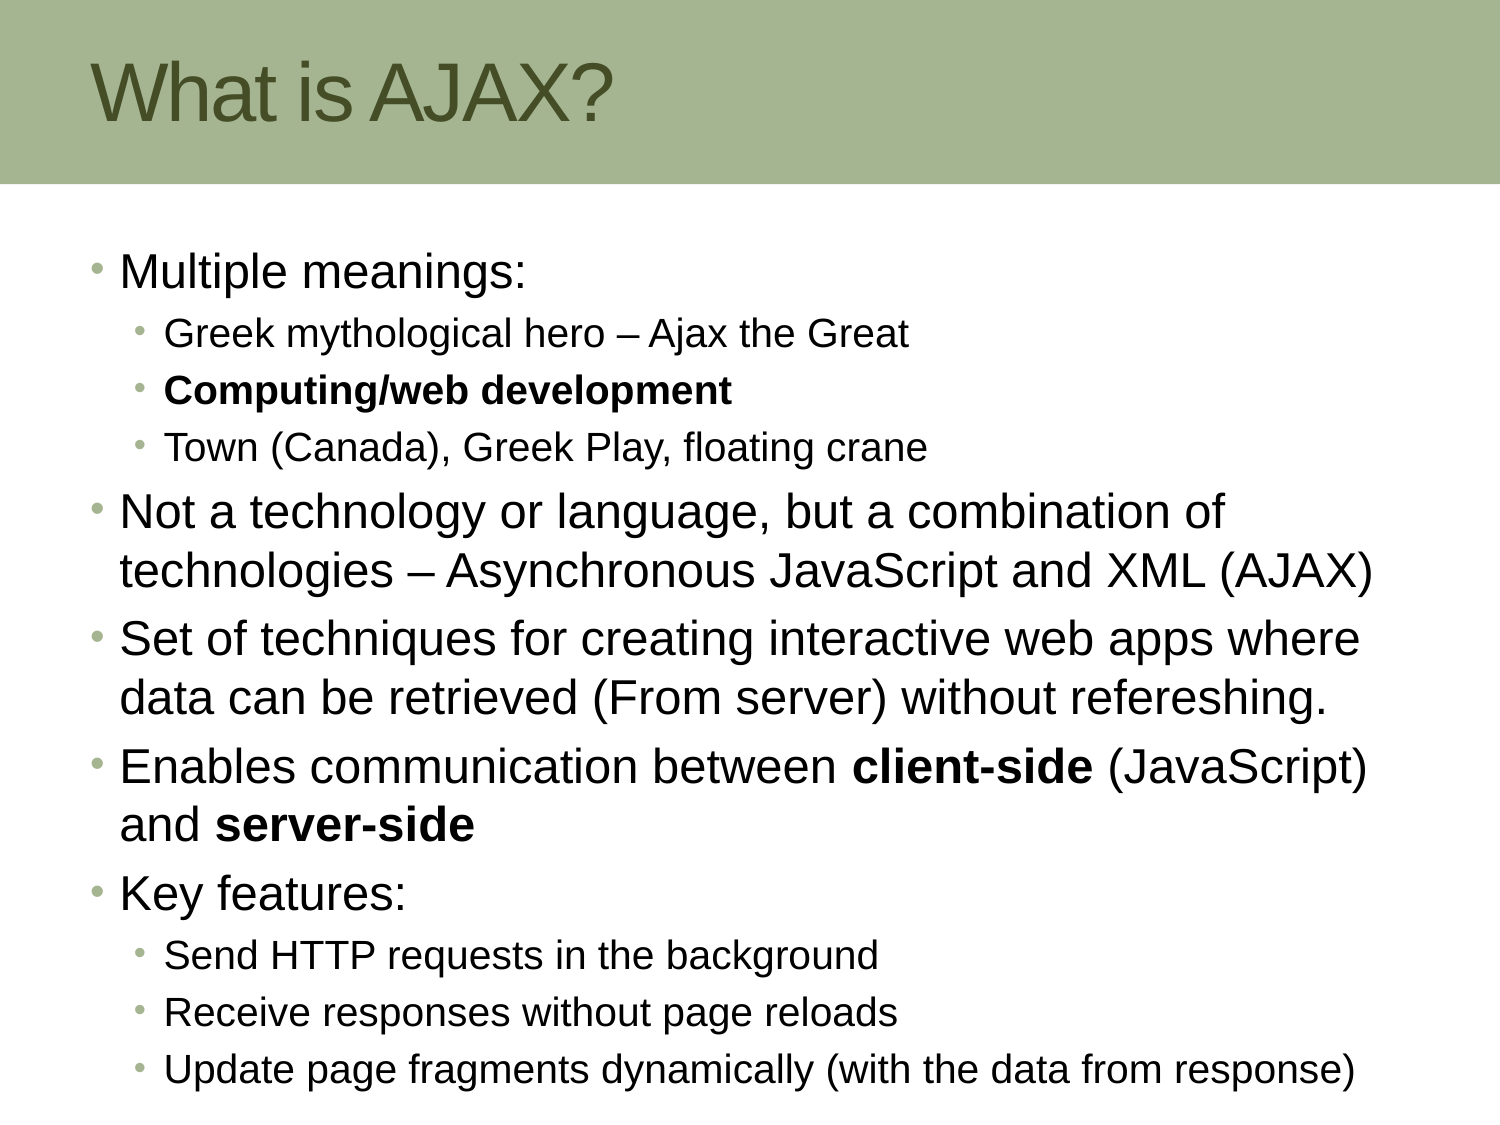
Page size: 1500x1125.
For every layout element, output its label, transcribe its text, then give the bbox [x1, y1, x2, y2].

list Multiple meanings: Greek mythological hero – Ajax the Great Computing/web development Town (Canada), Greek Play, floating crane Not a technology or language, but a combination of technologies – Asynchronous JavaScript and XML (AJAX) Set of techniques for creating interactive web apps where data can be retrieved (From server) without refereshing. Enables communication between client-side (JavaScript) and server-side Key features: Send HTTP requests in the background Receive responses without page reloads Update page fragments dynamically (with the data from response) [75, 231, 1425, 1106]
title What is AJAX? [75, 7, 1425, 170]
slide_number 2 [1250, 1051, 1425, 1106]
